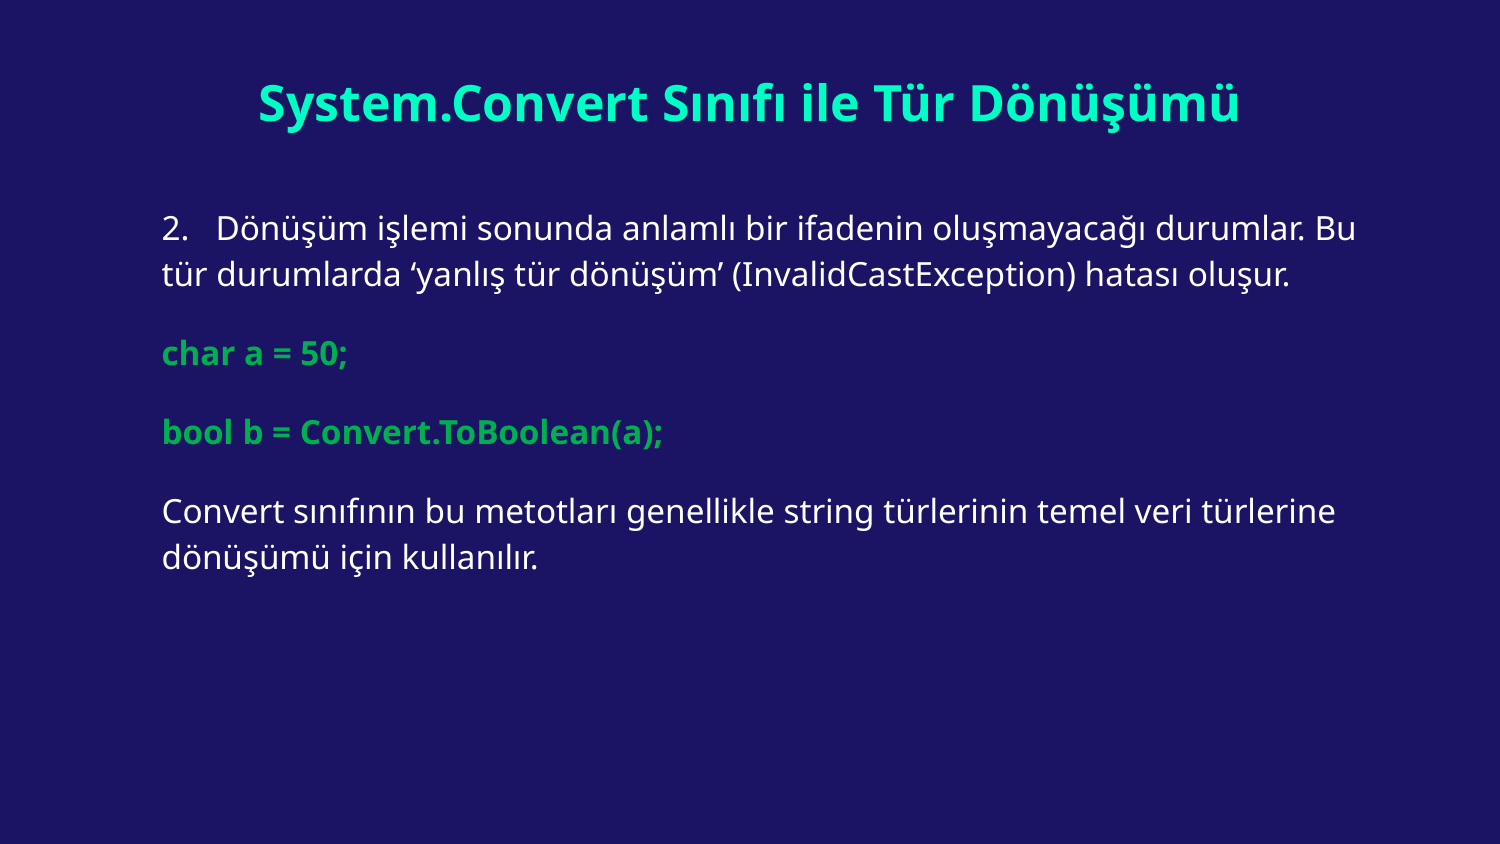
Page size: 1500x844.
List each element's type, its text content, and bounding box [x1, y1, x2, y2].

text_box 2. Dönüşüm işlemi sonunda anlamlı bir ifadenin oluşmayacağı durumlar. Bu tür durumlarda ‘yanlış tür dönüşüm’ (InvalidCastException) hatası oluşur. char a = 50; bool b = Convert.ToBoolean(a); Convert sınıfının bu metotları genellikle string türlerinin temel veri türlerine dönüşümü için kullanılır. [123, 186, 1419, 813]
title System.Convert Sınıfı ile Tür Dönüşümü [0, 56, 1500, 166]
